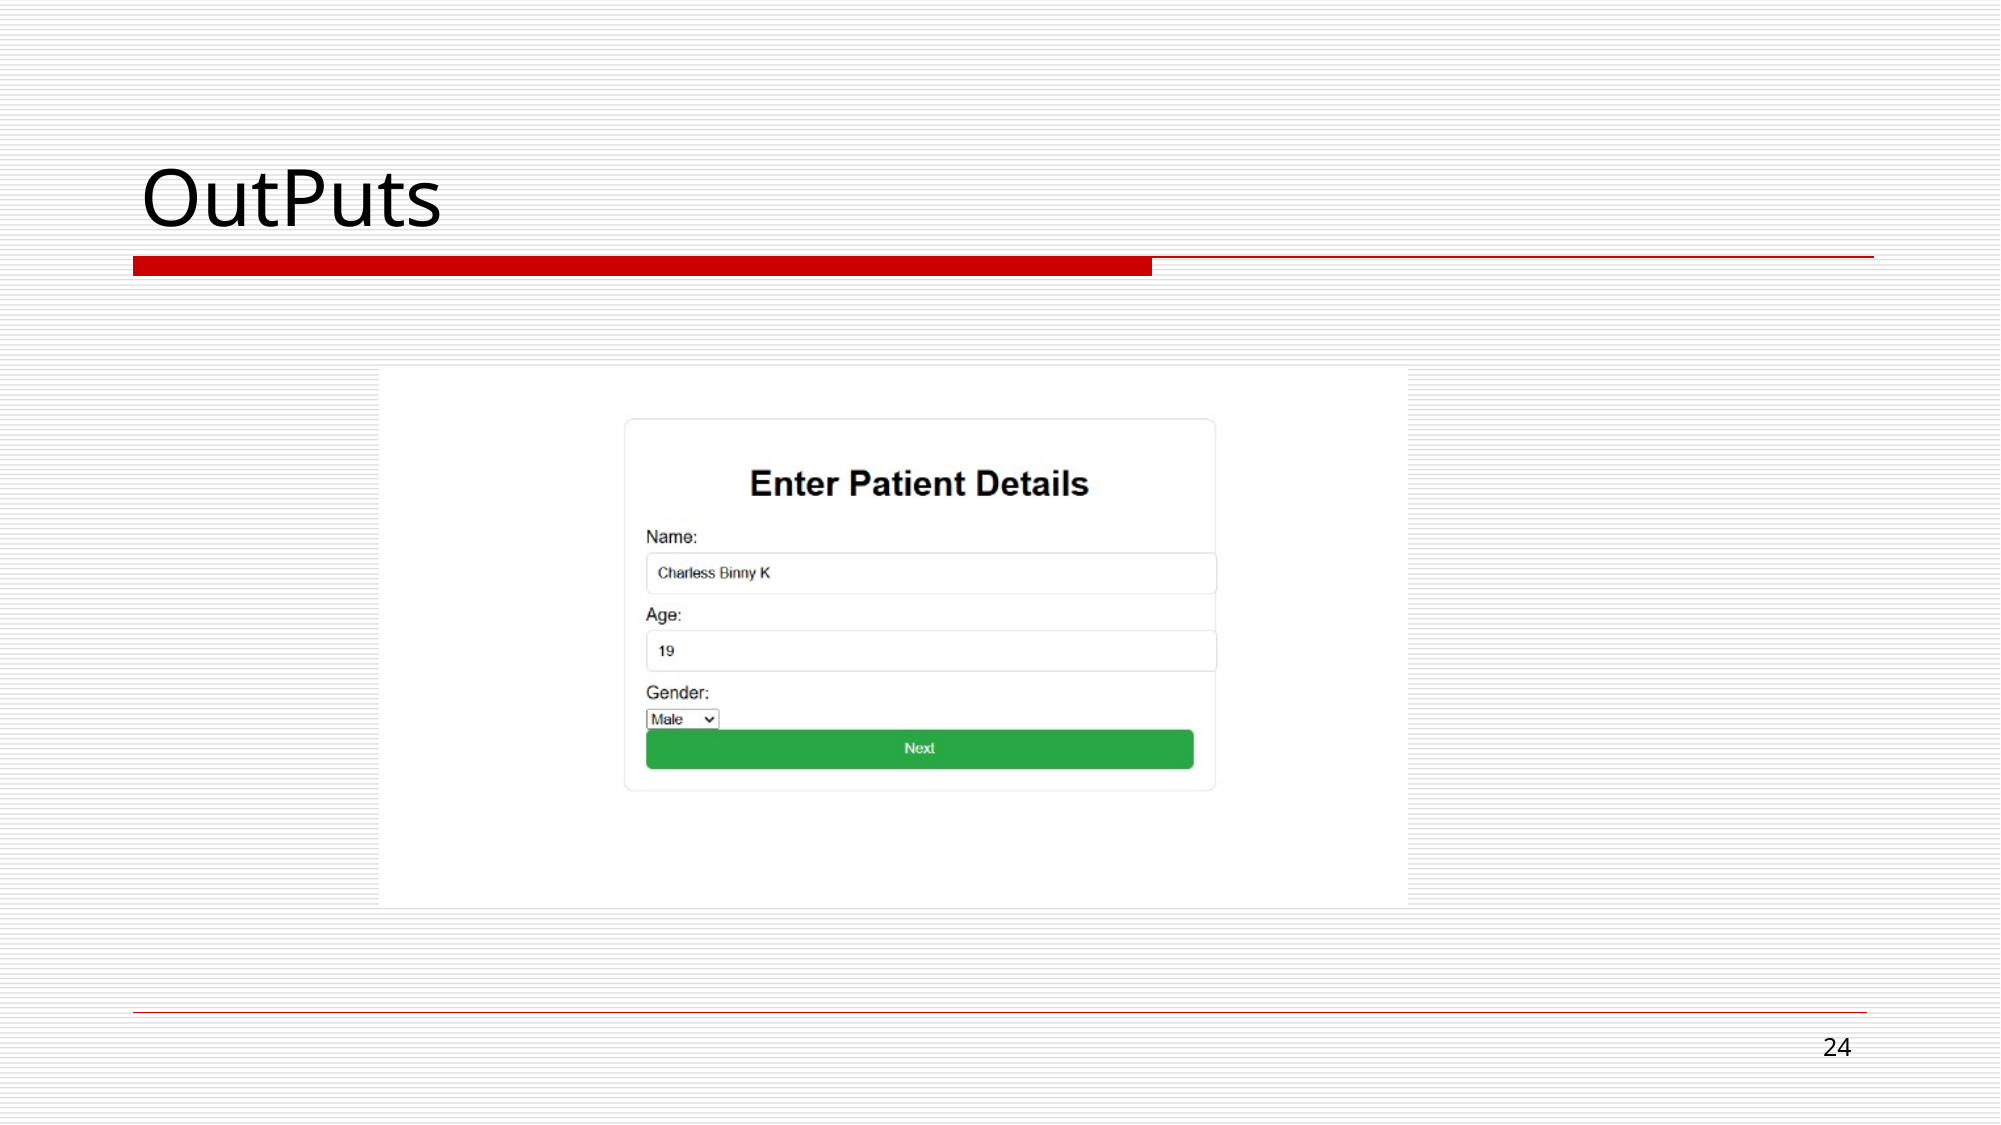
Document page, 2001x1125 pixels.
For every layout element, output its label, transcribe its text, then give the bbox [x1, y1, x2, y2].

slide_number 24 [1433, 1024, 1867, 1103]
picture [0, 0, 2001, 1125]
title OutPuts [125, 50, 1876, 250]
